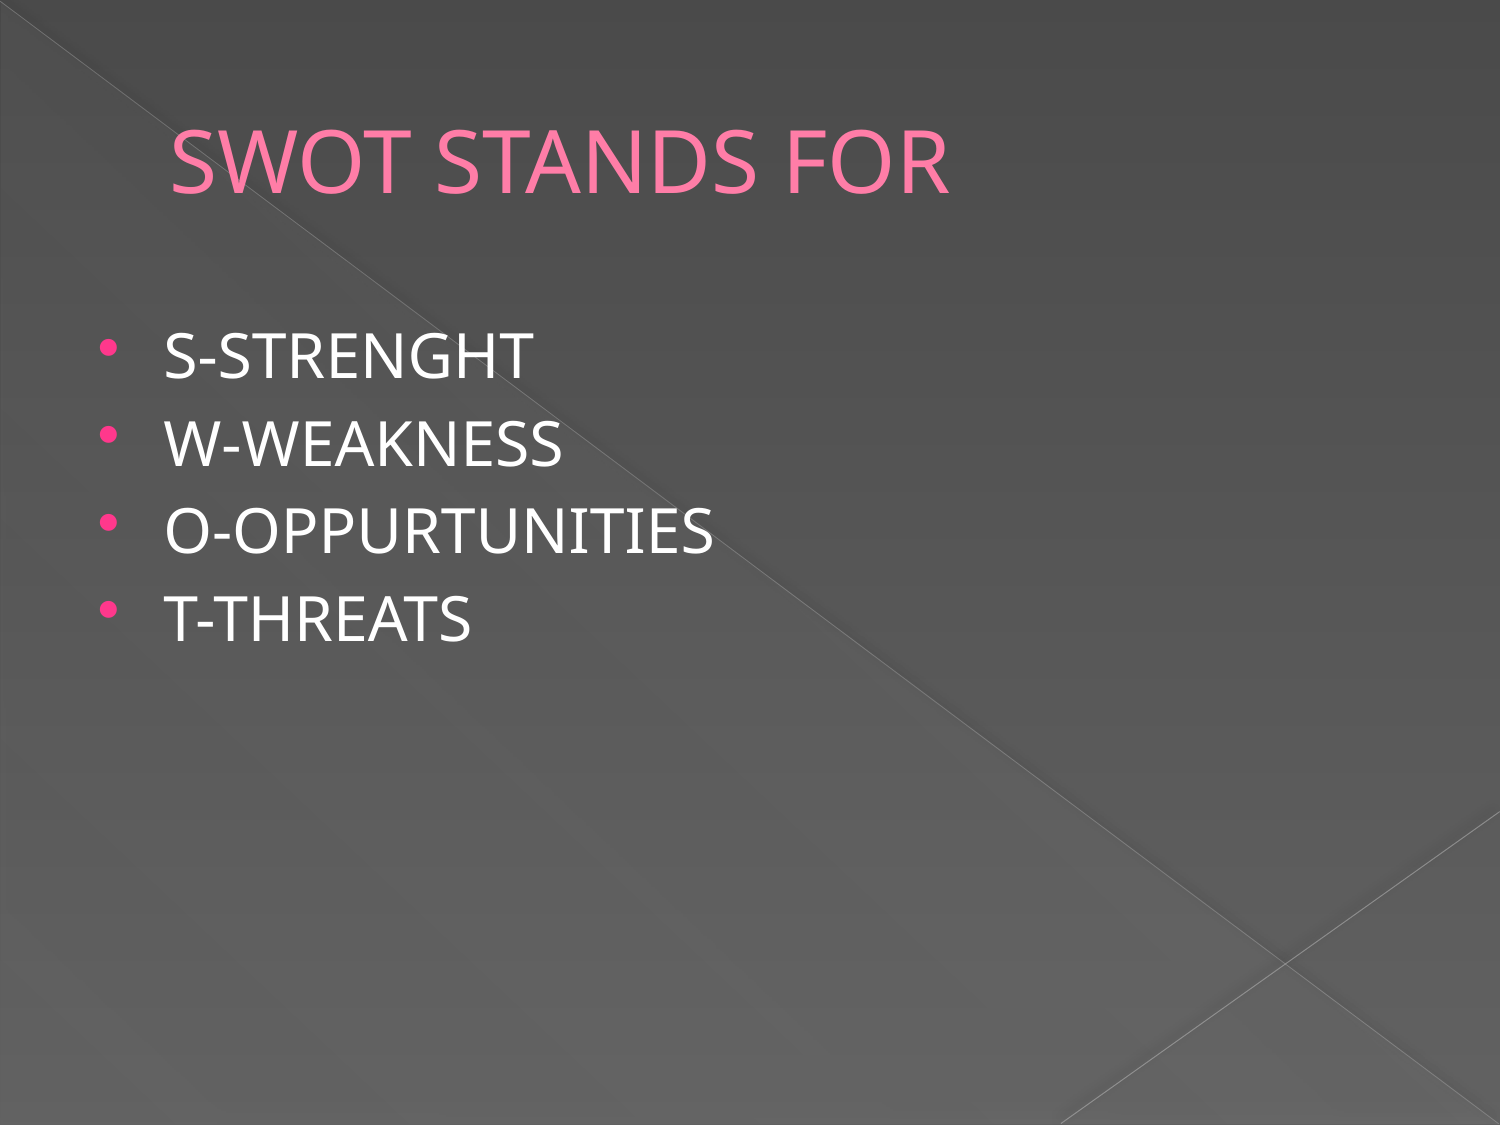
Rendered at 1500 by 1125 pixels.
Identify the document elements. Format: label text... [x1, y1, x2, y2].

list S-STRENGHT W-WEAKNESS O-OPPURTUNITIES T-THREATS [75, 308, 1425, 1059]
title SWOT STANDS FOR [75, 43, 1425, 274]
